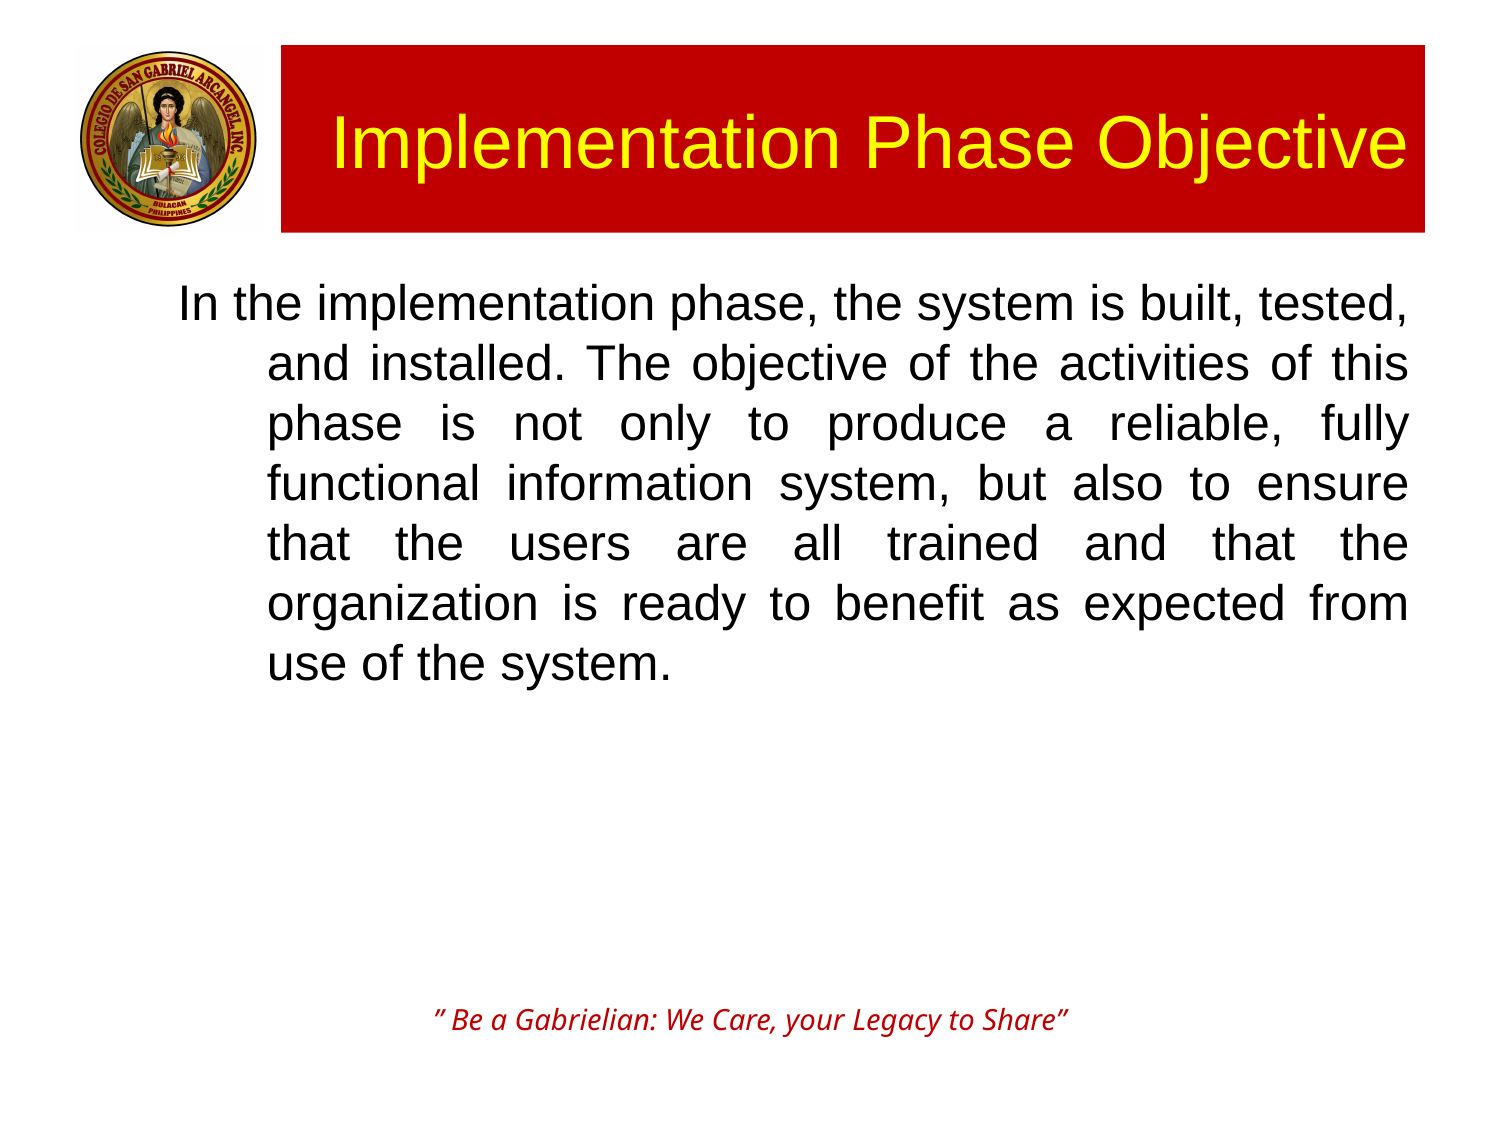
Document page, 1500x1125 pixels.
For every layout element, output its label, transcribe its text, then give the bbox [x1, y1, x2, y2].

list In the implementation phase, the system is built, tested, and installed. The objective of the activities of this phase is not only to produce a reliable, fully functional information system, but also to ensure that the users are all trained and that the organization is ready to benefit as expected from use of the system. [75, 262, 1425, 1005]
picture [75, 45, 263, 233]
title Implementation Phase Objective [281, 45, 1425, 233]
